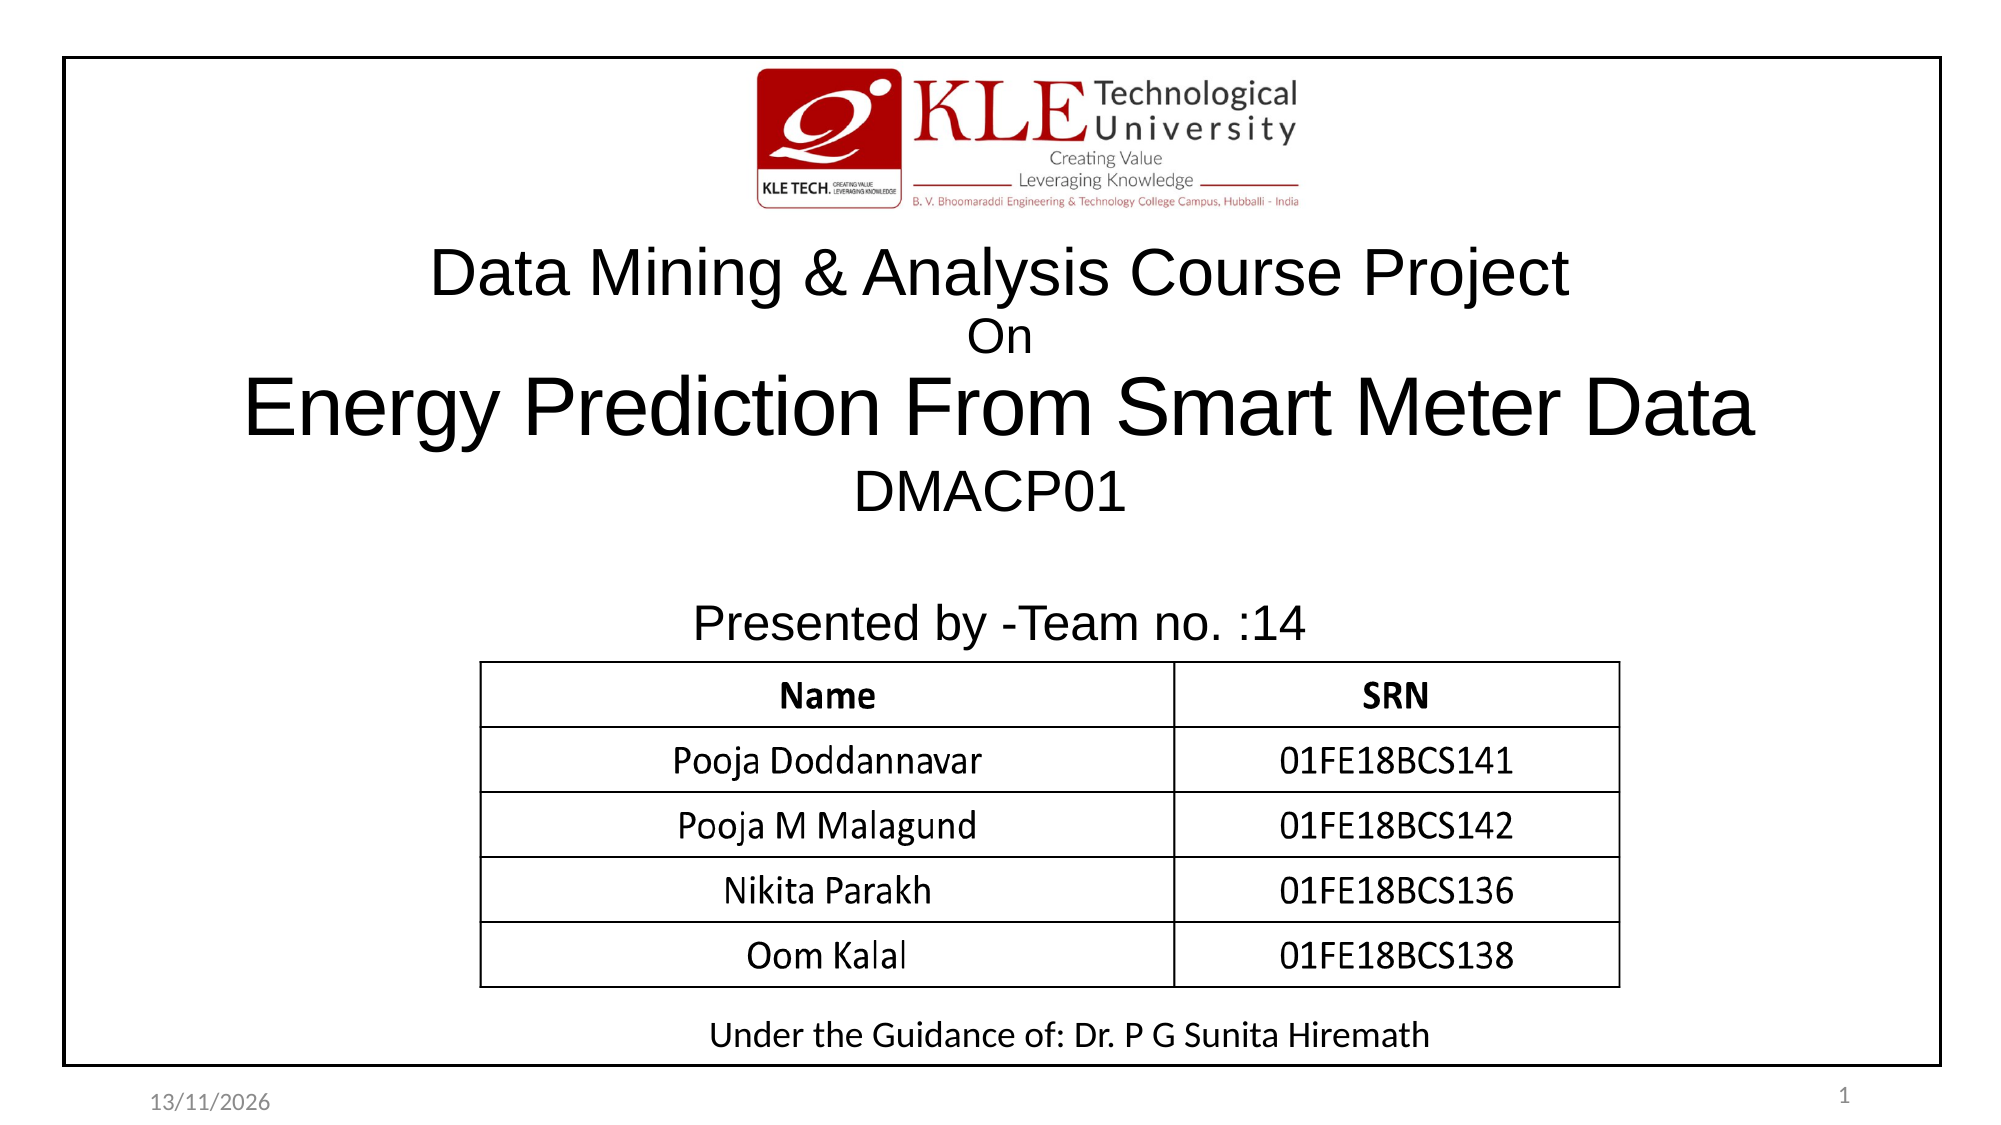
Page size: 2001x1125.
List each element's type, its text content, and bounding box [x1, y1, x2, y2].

text_box Under the Guidance of: Dr. P G Sunita Hiremath [500, 1002, 1641, 1063]
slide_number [134, 1070, 585, 1125]
picture [746, 61, 1314, 217]
slide_number 1 [1415, 1063, 1866, 1124]
text_box [63, 57, 1942, 1067]
picture [479, 656, 1621, 1006]
